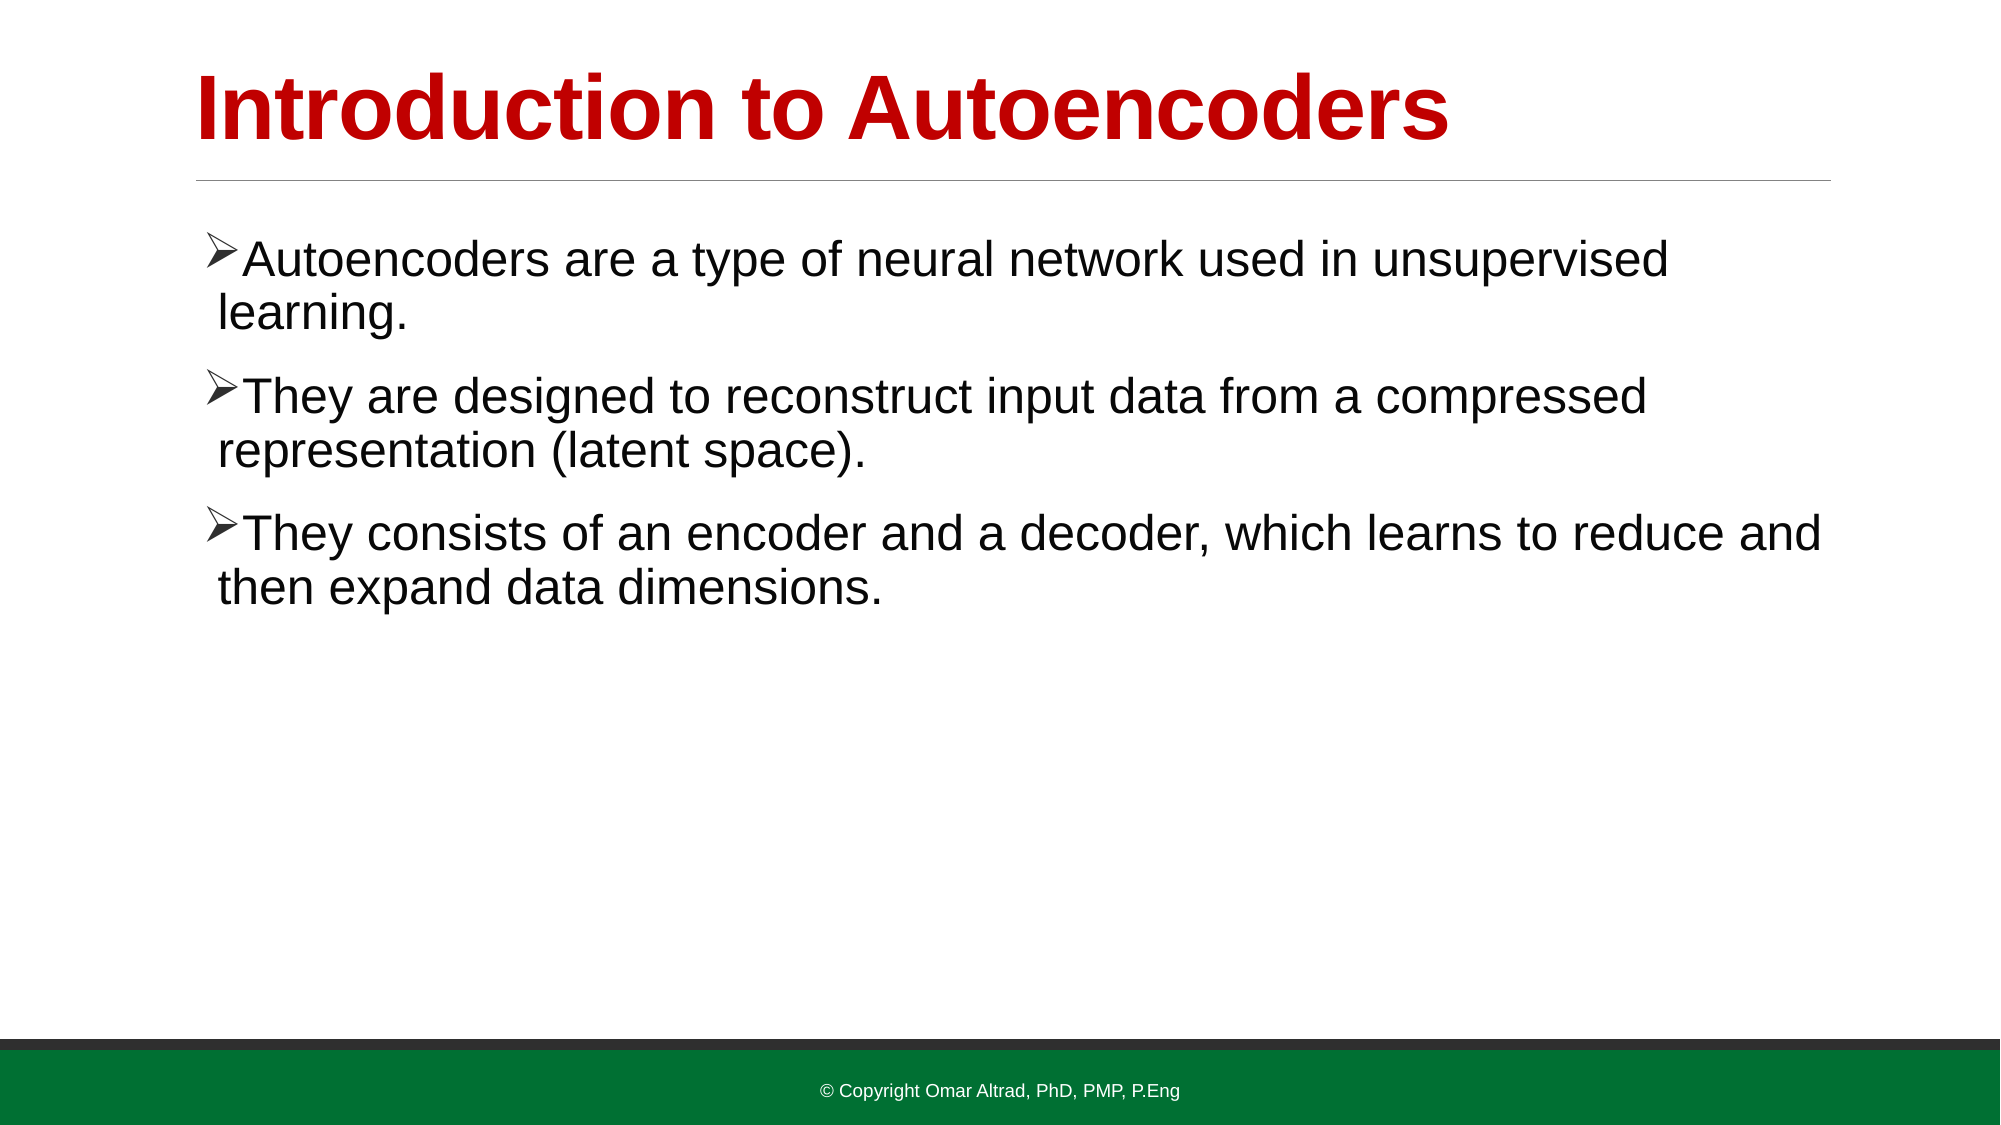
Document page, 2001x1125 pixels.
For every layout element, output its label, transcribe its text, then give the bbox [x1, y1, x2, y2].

footer © Copyright Omar Altrad, PhD, PMP, P.Eng [604, 1059, 1396, 1120]
title Introduction to Autoencoders [180, 47, 1830, 176]
list Autoencoders are a type of neural network used in unsupervised learning. They are designed to reconstruct input data from a compressed representation (latent space). They consists of an encoder and a decoder, which learns to reduce and then expand data dimensions. [202, 225, 1830, 972]
